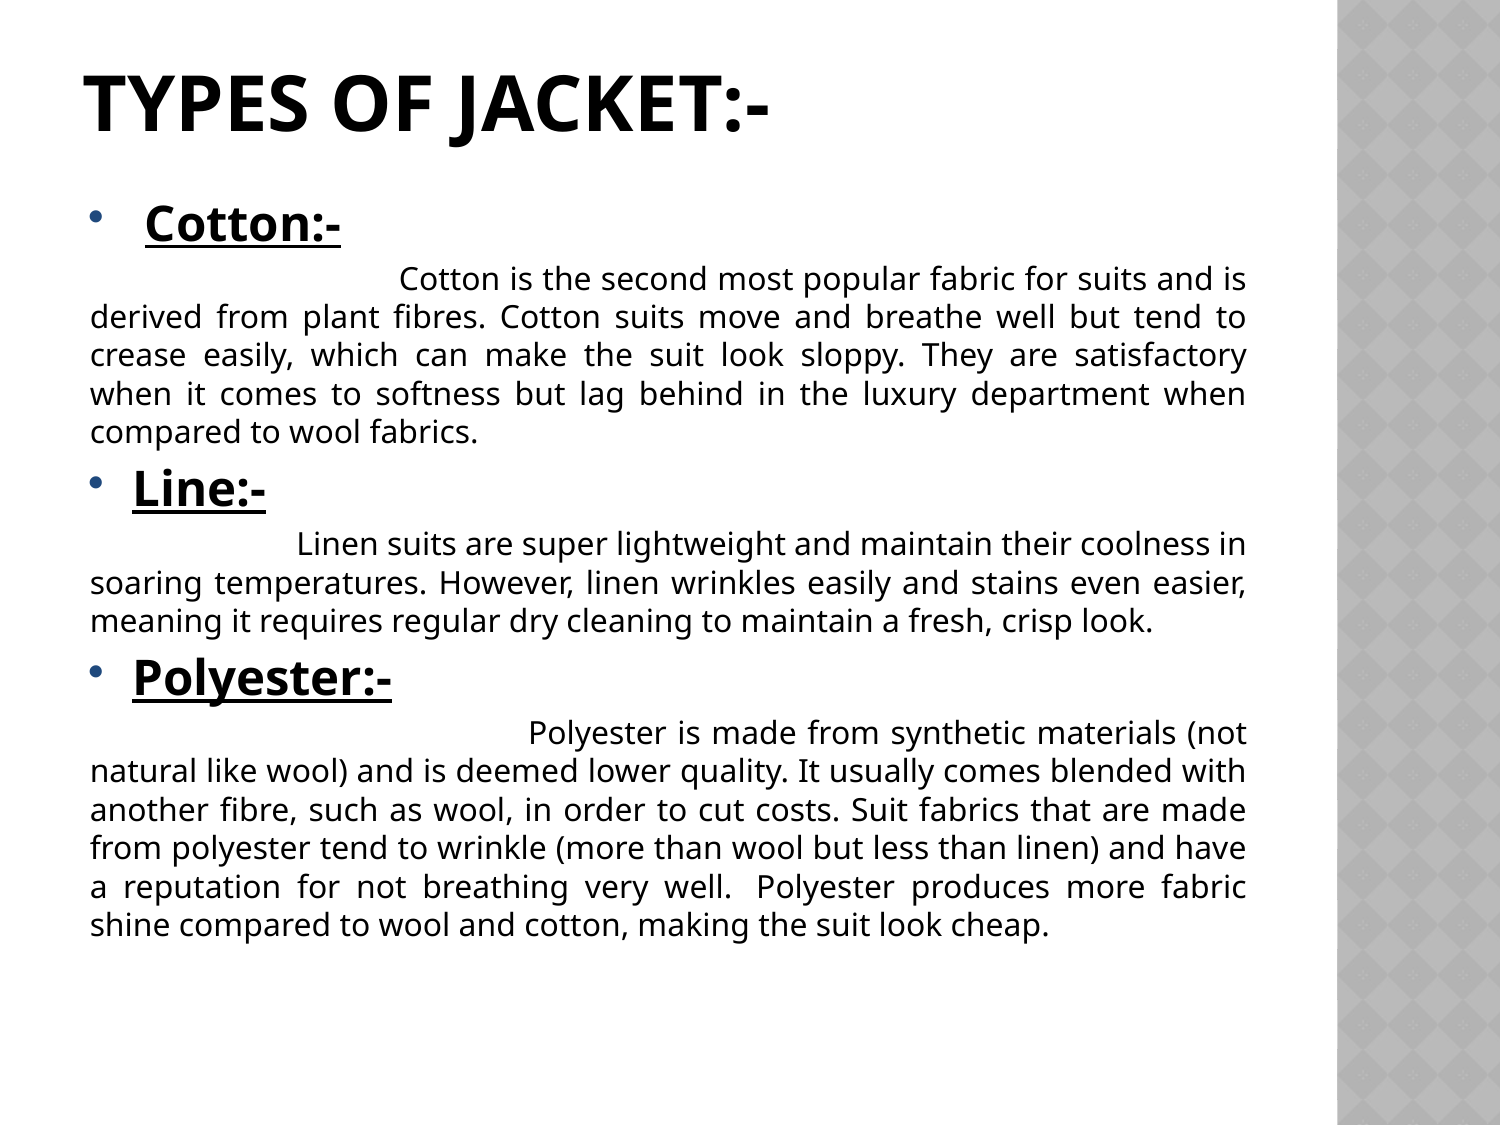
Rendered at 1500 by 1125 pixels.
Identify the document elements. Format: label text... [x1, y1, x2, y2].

title Types of jacket:- [75, 52, 1263, 184]
list Cotton:- Cotton is the second most popular fabric for suits and is derived from plant fibres. Cotton suits move and breathe well but tend to crease easily, which can make the suit look sloppy. They are satisfactory when it comes to softness but lag behind in the luxury department when compared to wool fabrics. Line:- Linen suits are super lightweight and maintain their coolness in soaring temperatures. However, linen wrinkles easily and stains even easier, meaning it requires regular dry cleaning to maintain a fresh, crisp look. Polyester:- Polyester is made from synthetic materials (not natural like wool) and is deemed lower quality. It usually comes blended with another fibre, such as wool, in order to cut costs. Suit fabrics that are made from polyester tend to wrinkle (more than wool but less than linen) and have a reputation for not breathing very well. Polyester produces more fabric shine compared to wool and cotton, making the suit look cheap. [75, 184, 1263, 1059]
